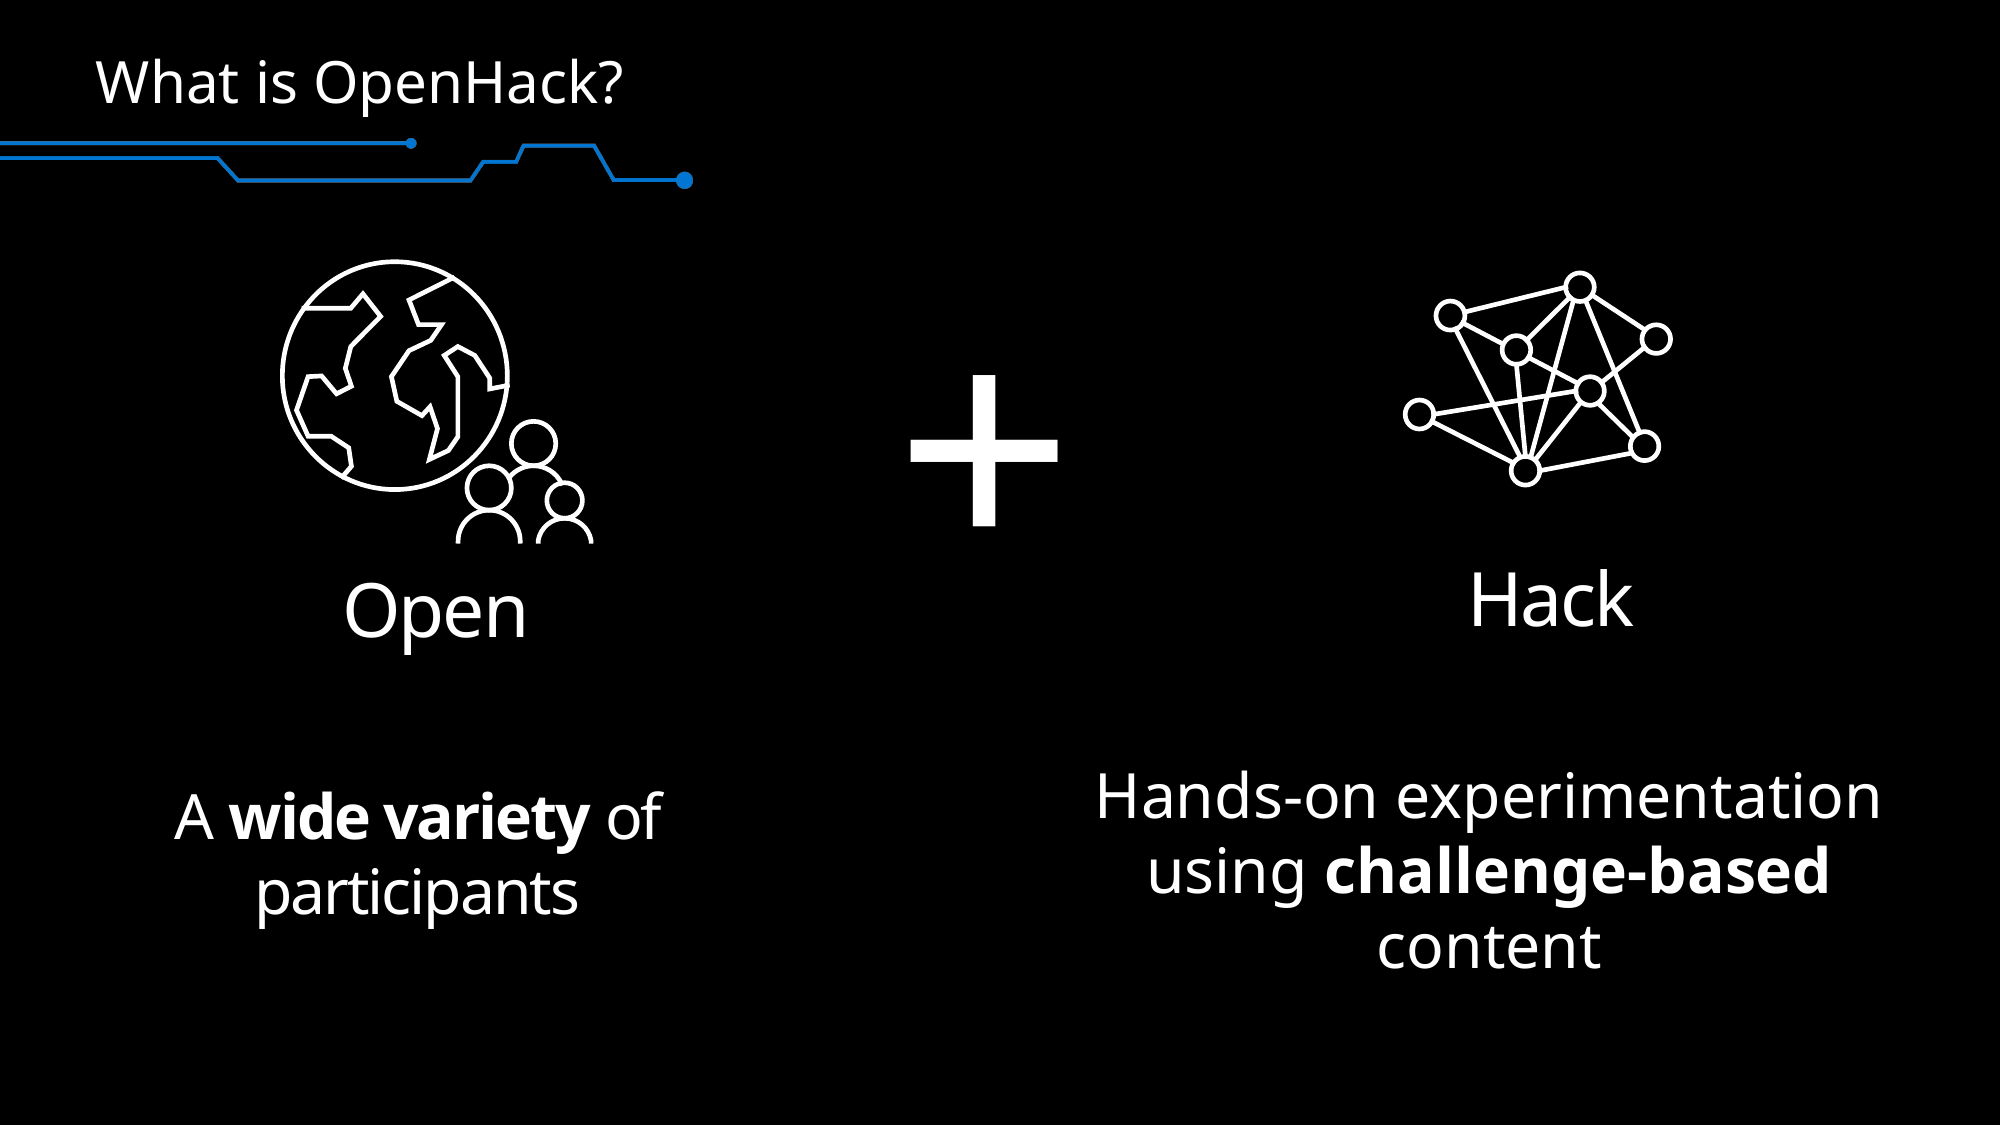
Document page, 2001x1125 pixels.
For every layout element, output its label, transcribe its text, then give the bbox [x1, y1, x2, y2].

text_box A wide variety of participants [67, 769, 768, 935]
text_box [1404, 272, 1671, 651]
picture [0, 105, 693, 189]
text_box [177, 200, 928, 951]
text_box + [865, 267, 1091, 653]
title What is OpenHack? [95, 34, 1317, 116]
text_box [282, 261, 592, 662]
text_box Hands-on experimentation using challenge-based content [1037, 748, 1942, 989]
